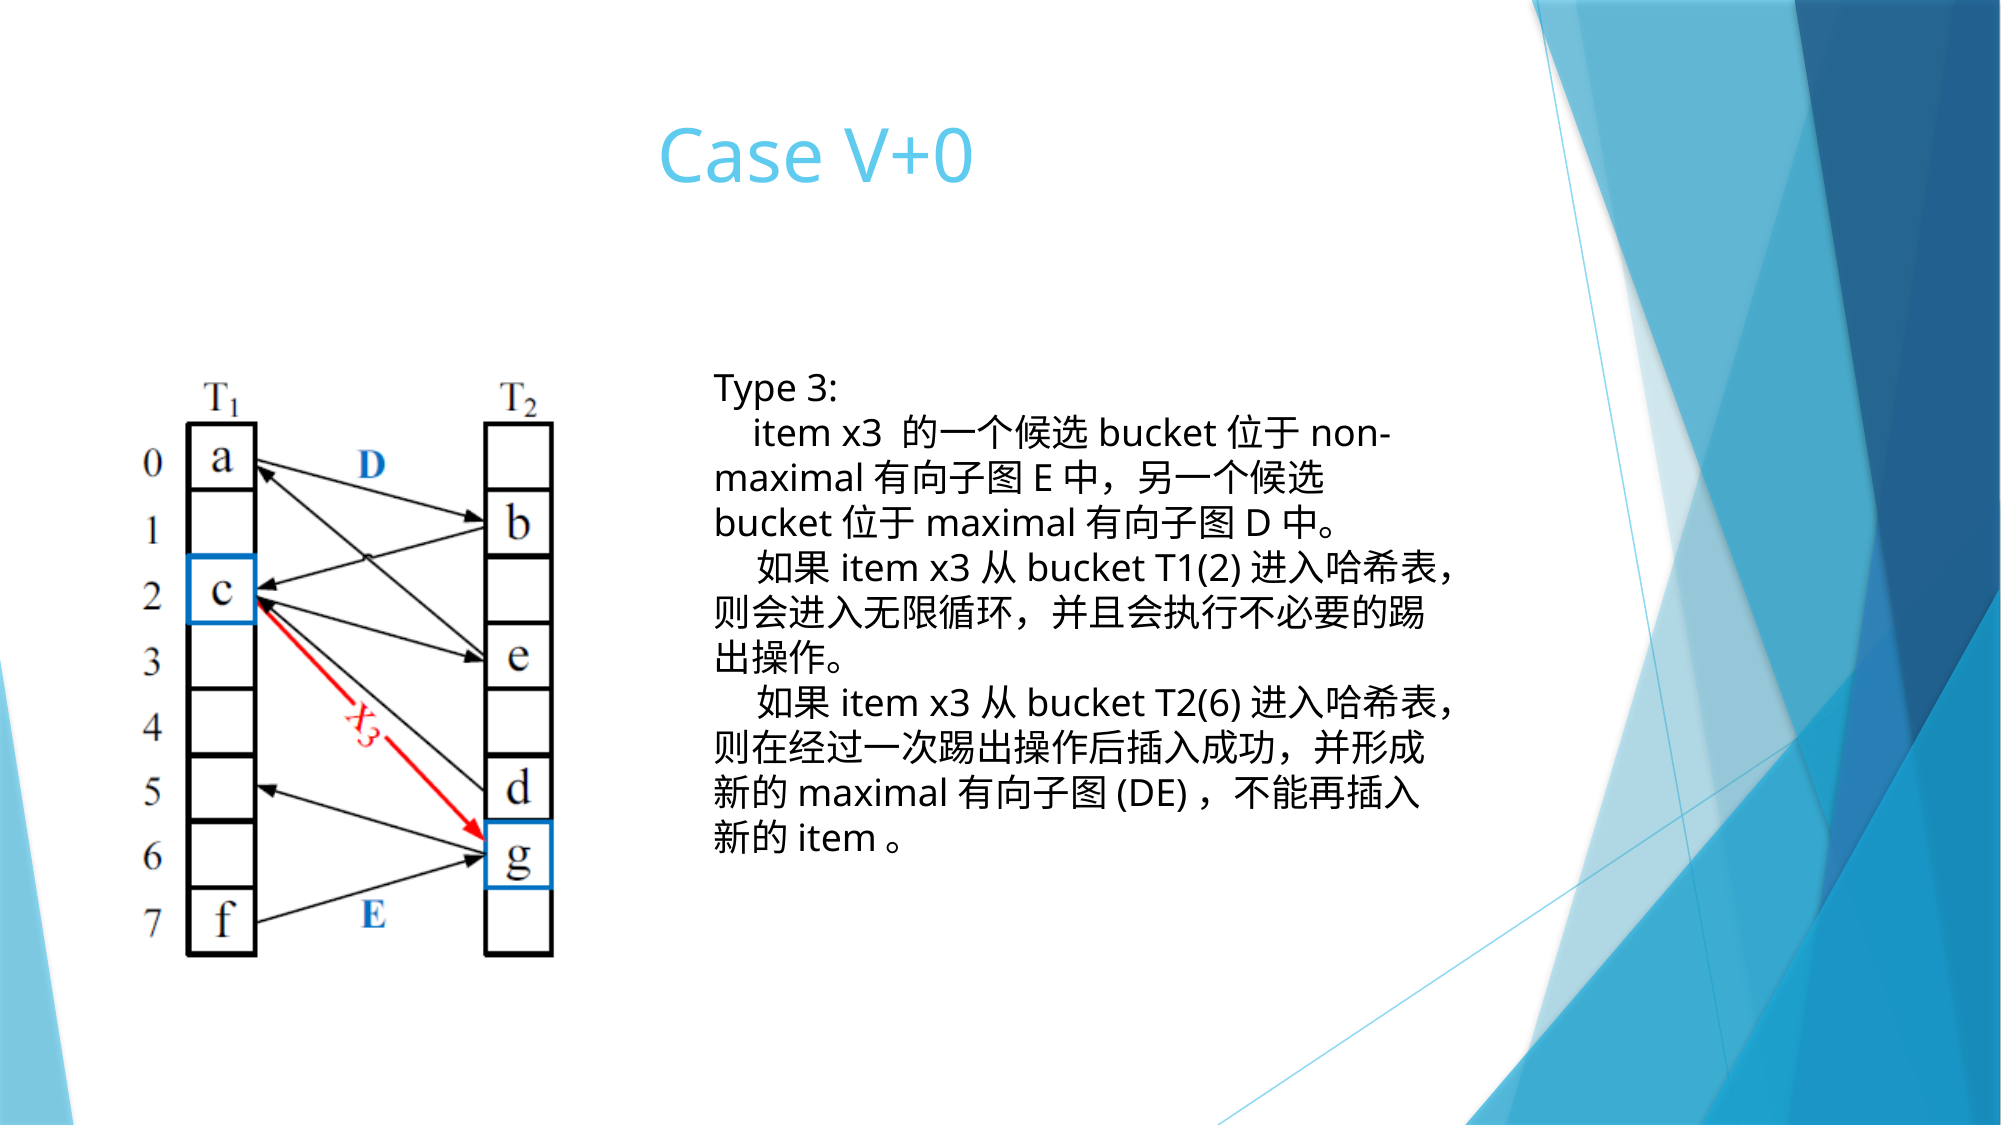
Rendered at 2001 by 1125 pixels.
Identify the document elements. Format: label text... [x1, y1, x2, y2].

picture [169, 356, 587, 978]
title Case V+0 [111, 99, 1522, 317]
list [110, 413, 165, 965]
text_box Type 3: item x3 的一个候选bucket位于non-maximal有向子图E中，另一个候选bucket位于maximal有向子图D中。 如果item x3从bucket T1(2)进入哈希表，则会进入无限循环，并且会执行不必要的踢出操作。 如果item x3从bucket T2(6)进入哈希表，则在经过一次踢出操作后插入成功，并形成新的maximal有向子图(DE)，不能再插入新的item。 [698, 356, 1462, 867]
